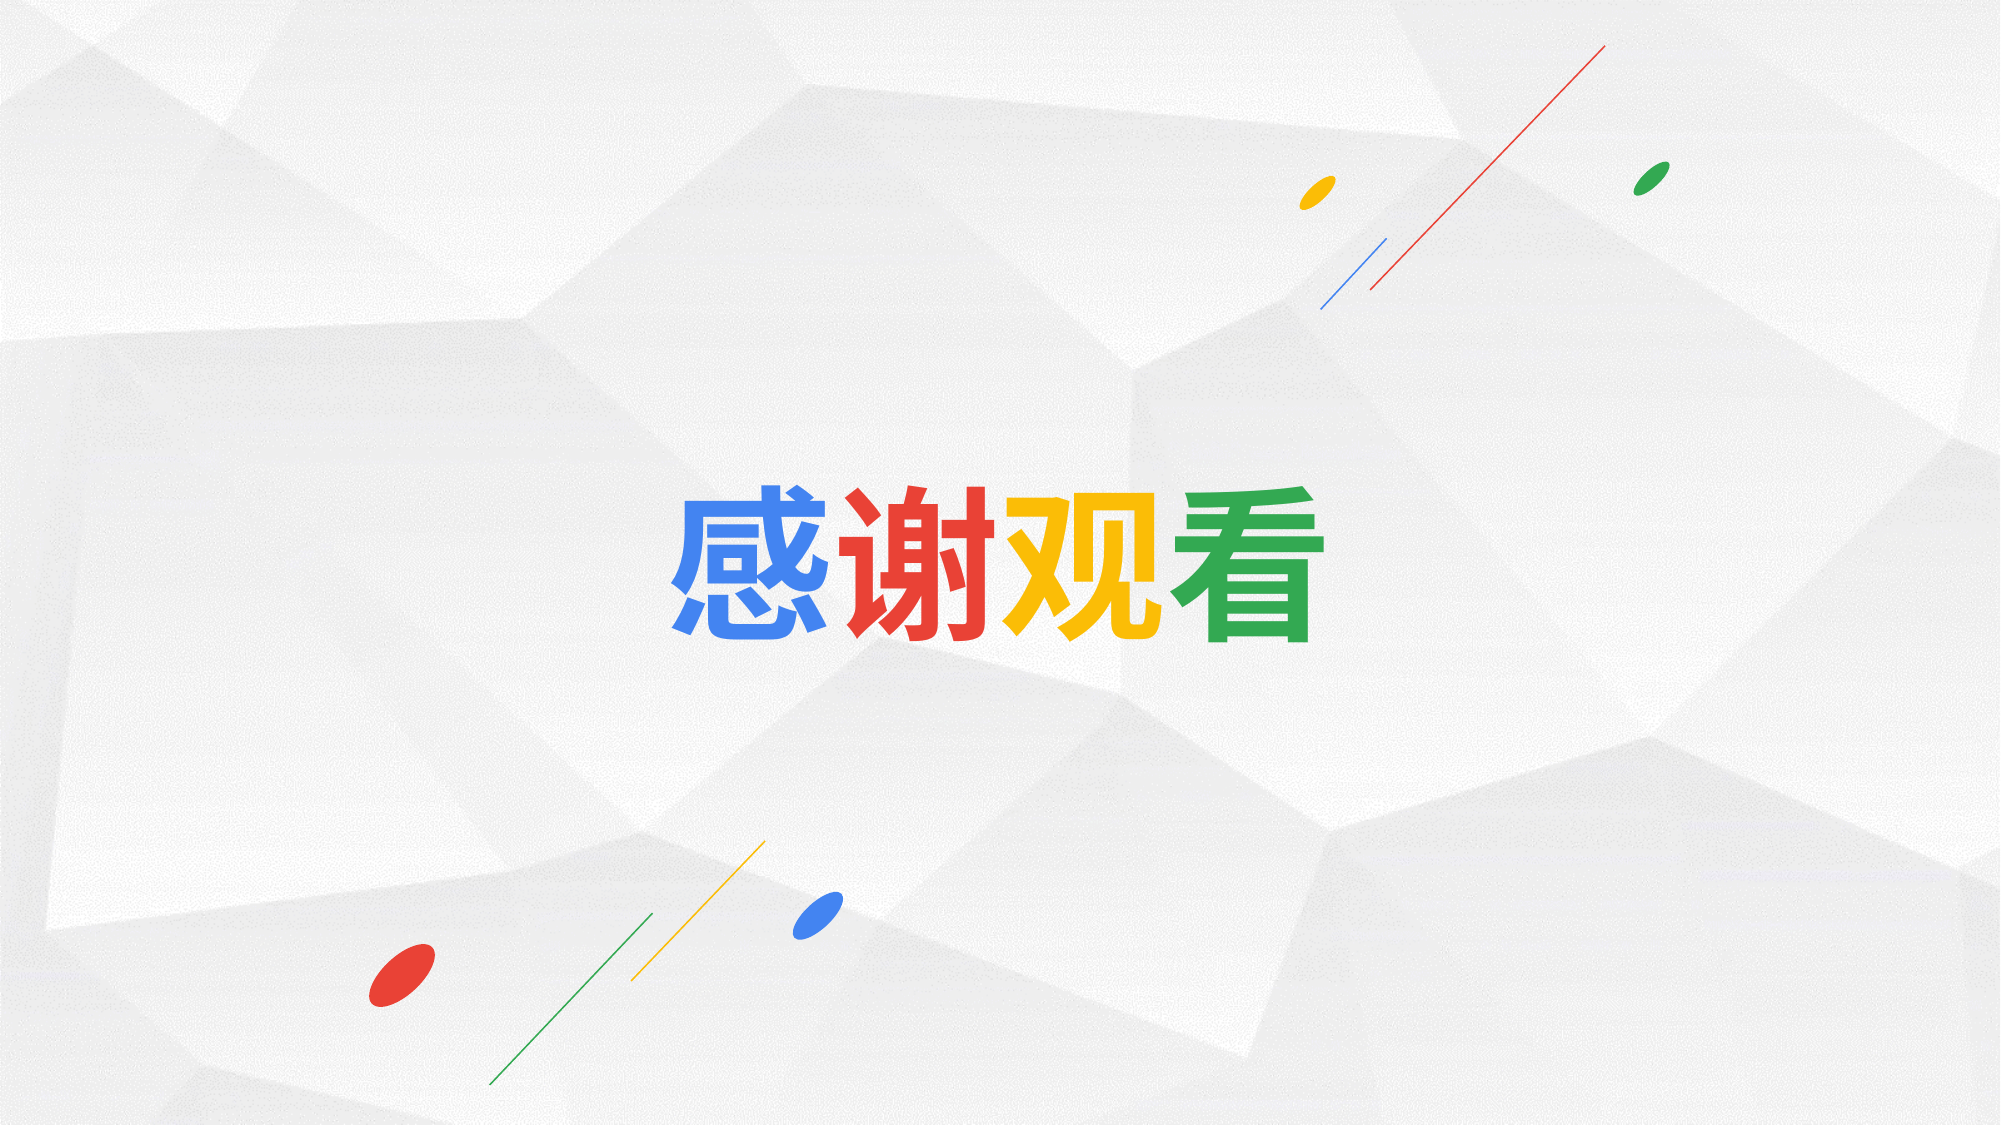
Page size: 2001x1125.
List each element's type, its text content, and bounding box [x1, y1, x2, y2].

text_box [1370, 45, 1606, 290]
text_box 感谢观看 [651, 453, 1349, 669]
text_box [631, 840, 766, 981]
text_box [1632, 160, 1671, 197]
text_box [1298, 174, 1337, 211]
picture [0, 0, 2001, 1125]
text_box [489, 913, 653, 1085]
text_box [368, 943, 436, 1008]
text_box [1320, 238, 1387, 310]
text_box [791, 890, 845, 941]
